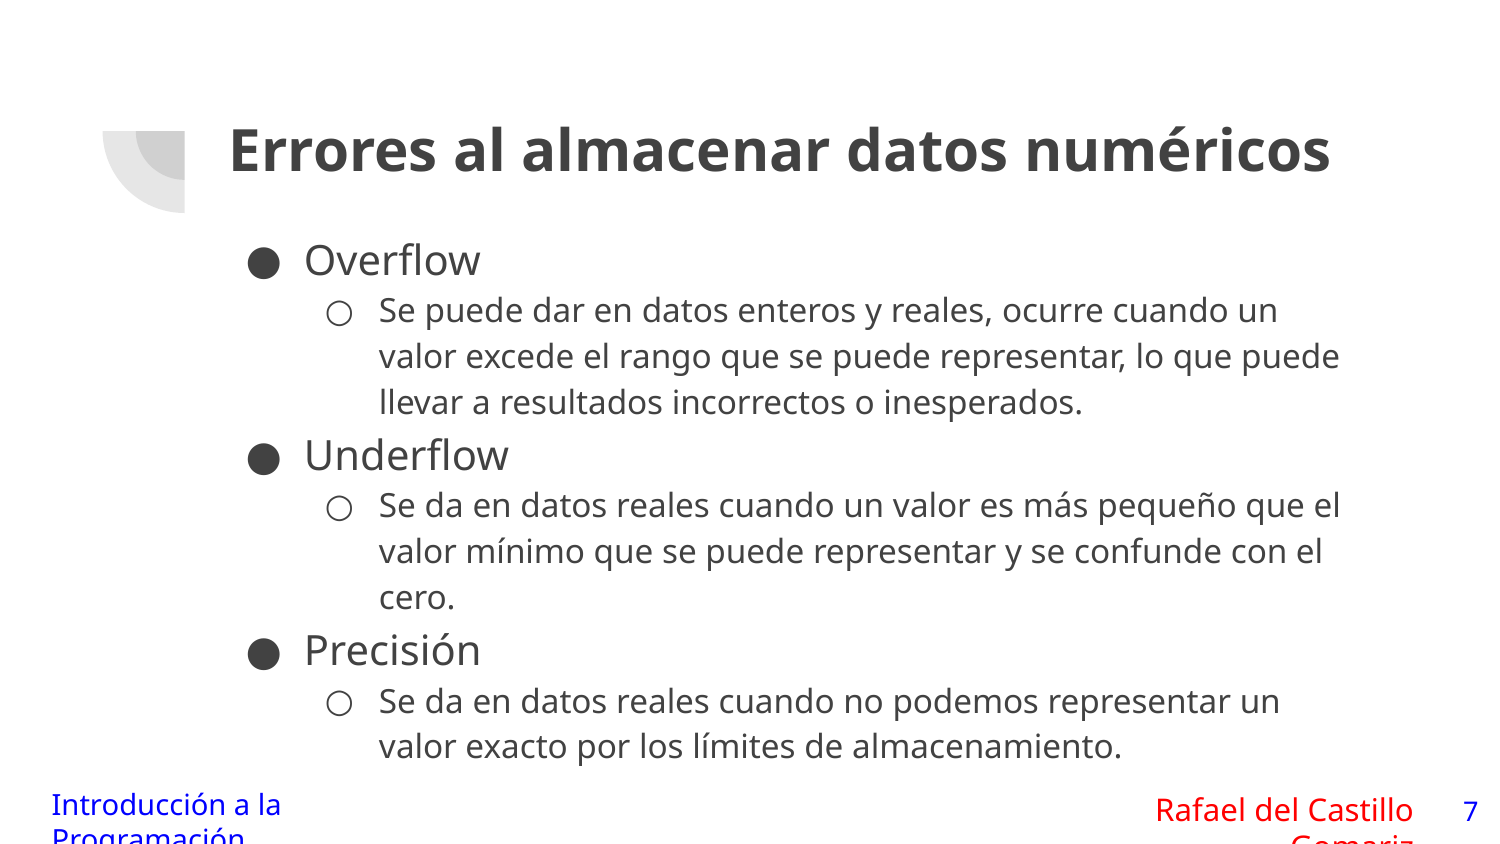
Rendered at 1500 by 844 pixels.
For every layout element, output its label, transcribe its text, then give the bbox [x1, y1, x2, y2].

title Errores al almacenar datos numéricos [213, 98, 1368, 211]
slide_number ‹#› [1403, 779, 1494, 844]
list Overflow Se puede dar en datos enteros y reales, ocurre cuando un valor excede el rango que se puede representar, lo que puede llevar a resultados incorrectos o inesperados. Underflow Se da en datos reales cuando un valor es más pequeño que el valor mínimo que se puede representar y se confunde con el cero. Precisión Se da en datos reales cuando no podemos representar un valor exacto por los límites de almacenamiento. [213, 211, 1368, 706]
